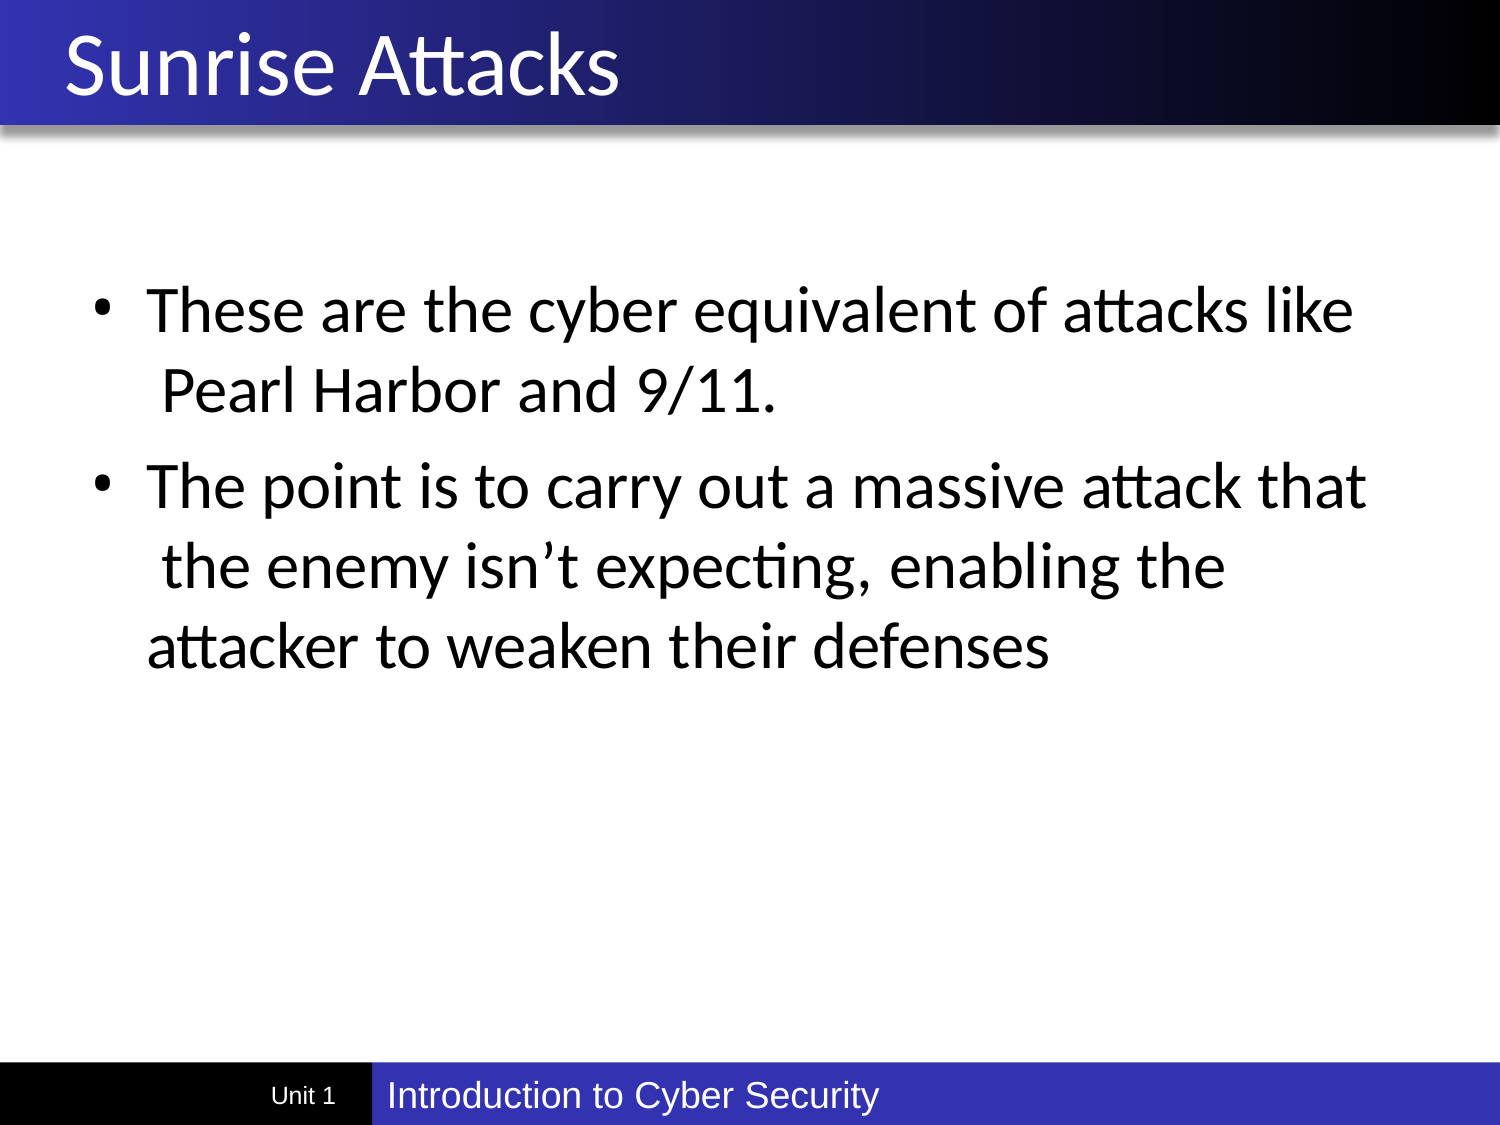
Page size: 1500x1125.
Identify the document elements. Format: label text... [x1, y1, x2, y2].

text_box These are the cyber equivalent of attacks like Pearl Harbor and 9/11. The point is to carry out a massive attack that the enemy isn’t expecting, enabling the attacker to weaken their defenses [87, 263, 1379, 682]
title Sunrise Attacks [62, 0, 631, 153]
